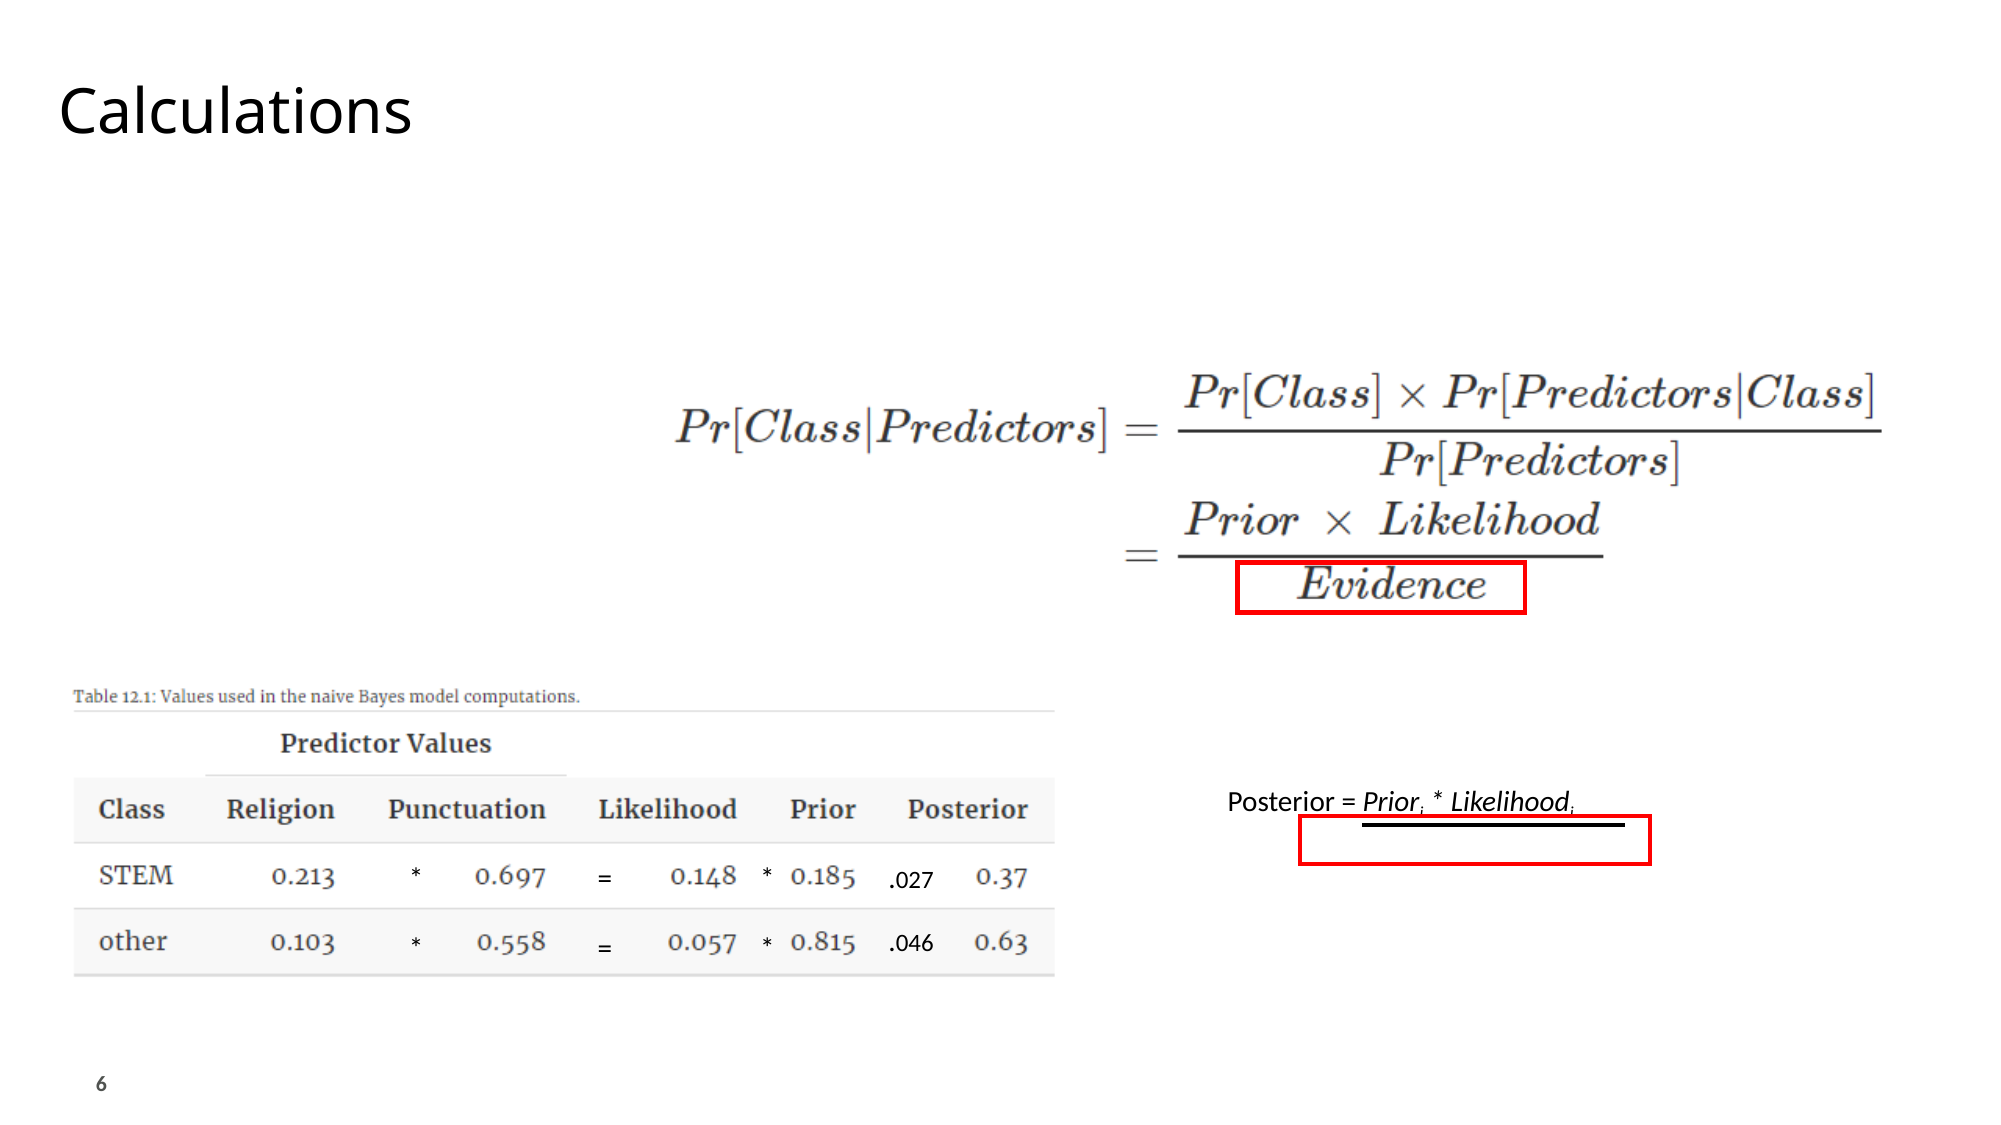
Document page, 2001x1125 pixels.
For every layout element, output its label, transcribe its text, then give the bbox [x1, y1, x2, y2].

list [620, 331, 1957, 632]
title Calculations [43, 39, 1957, 188]
slide_number 6 [48, 1060, 122, 1103]
text_box [1299, 815, 1651, 865]
picture [43, 662, 1080, 999]
